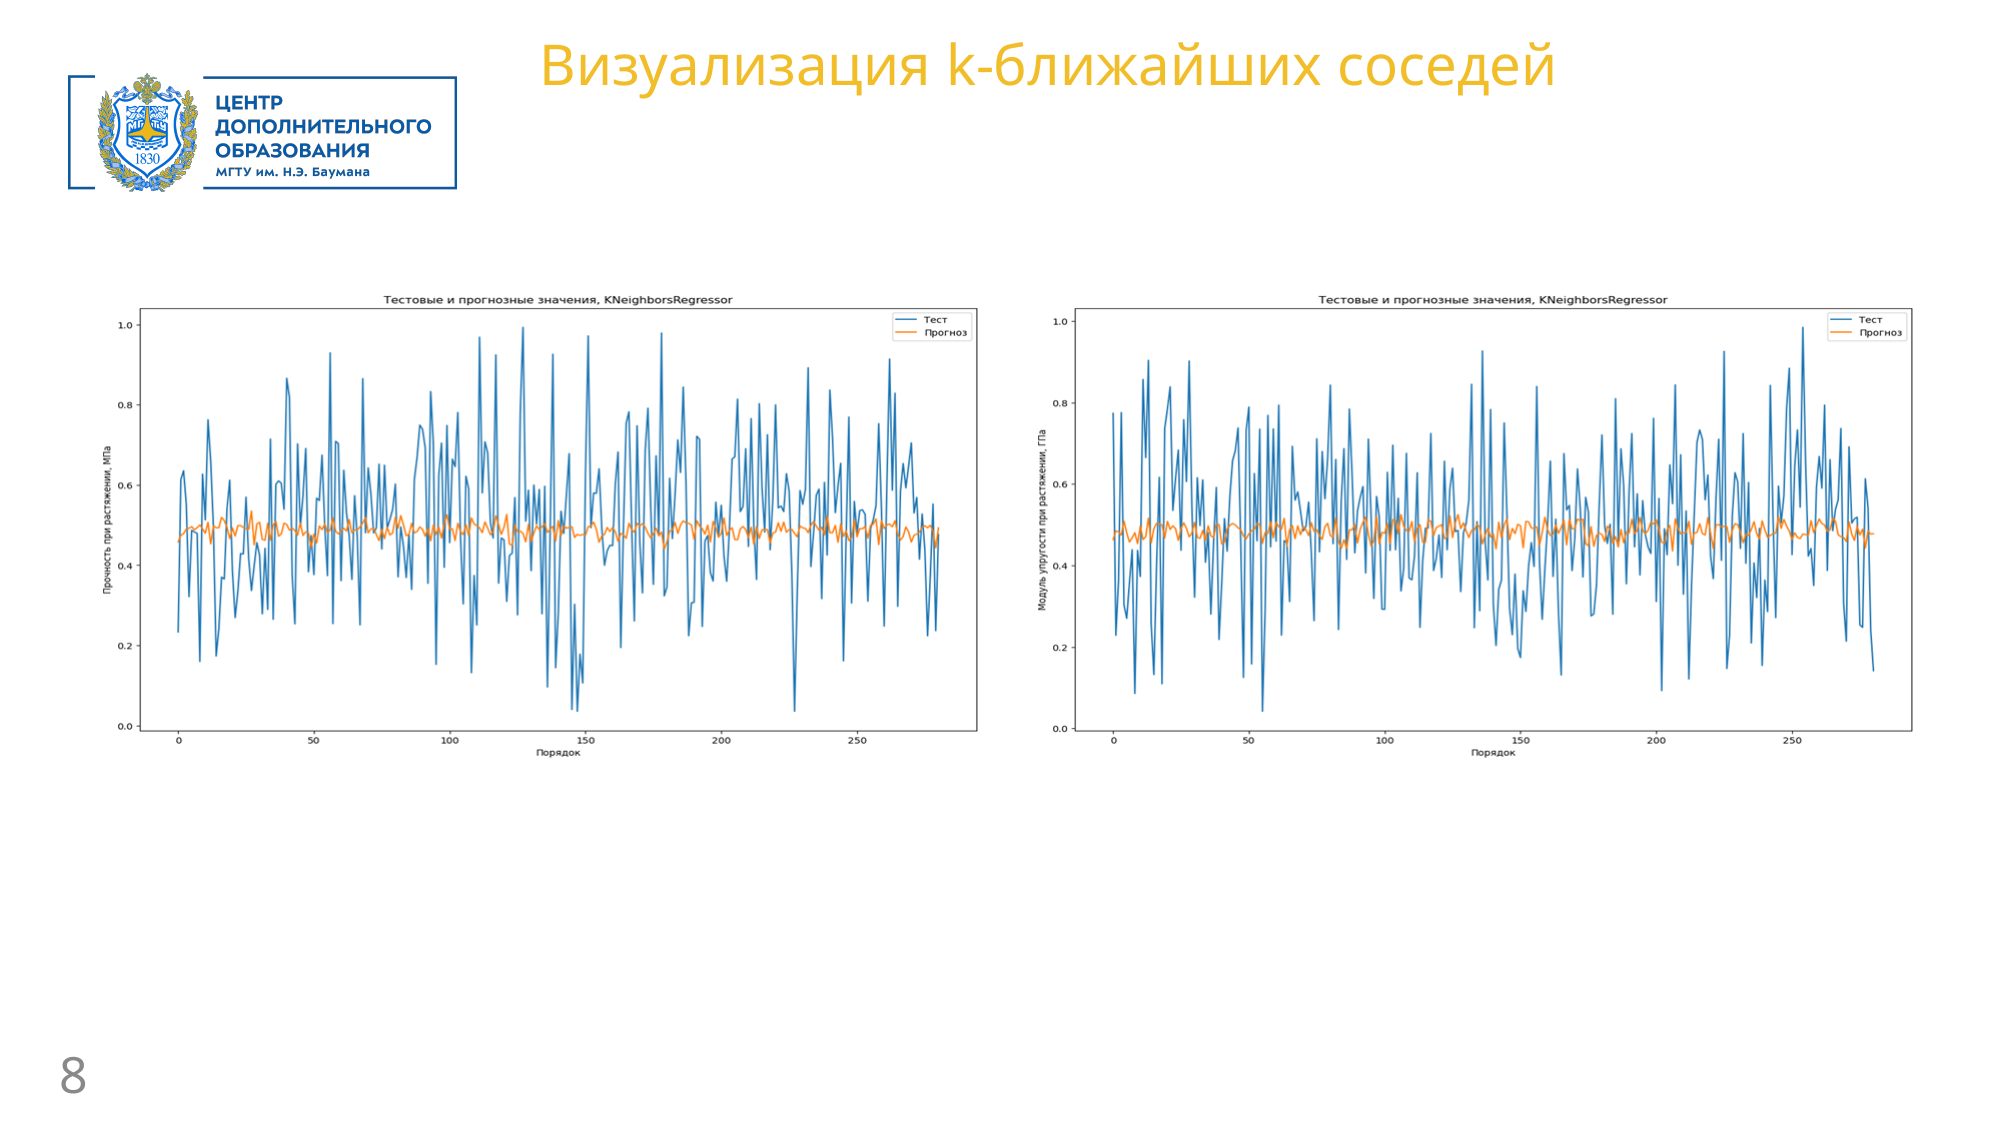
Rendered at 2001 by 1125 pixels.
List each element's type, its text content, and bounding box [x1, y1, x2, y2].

picture [68, 73, 457, 192]
list Визуализация k-ближайших соседей [487, 29, 1929, 191]
picture [96, 290, 983, 763]
picture [1031, 290, 1918, 763]
slide_number 8 [44, 1055, 149, 1101]
